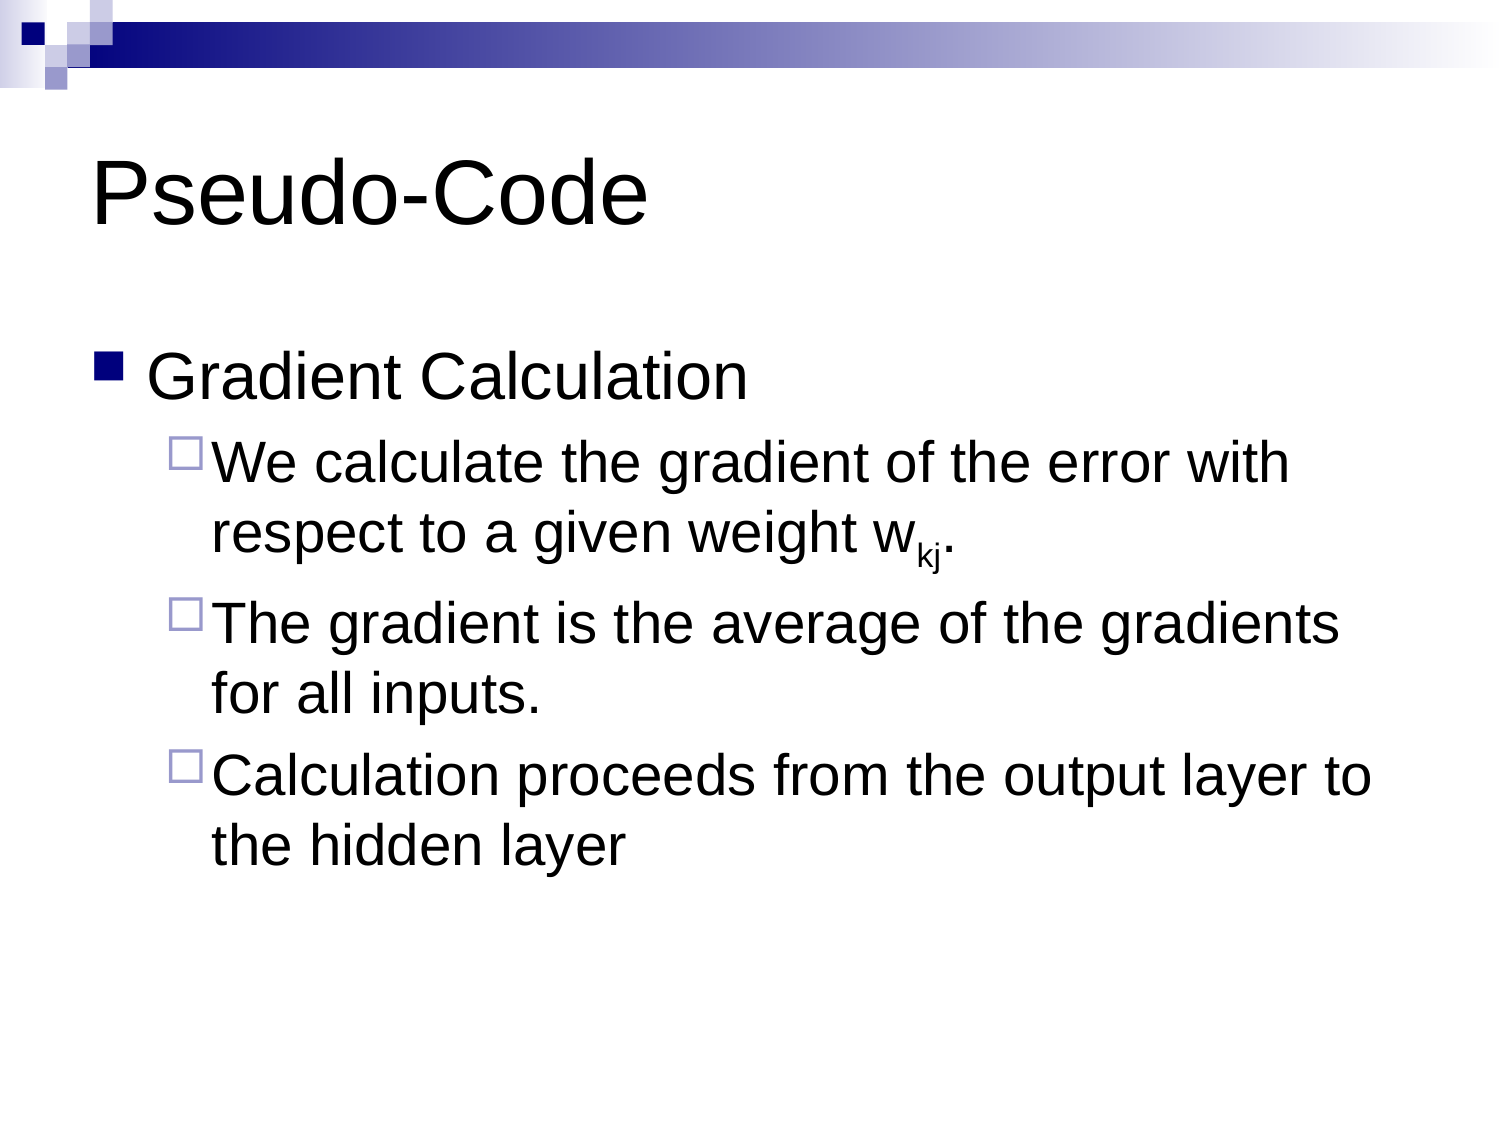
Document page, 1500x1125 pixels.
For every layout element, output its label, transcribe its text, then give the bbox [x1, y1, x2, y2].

list Gradient Calculation We calculate the gradient of the error with respect to a given weight wkj. The gradient is the average of the gradients for all inputs. Calculation proceeds from the output layer to the hidden layer [75, 324, 1425, 963]
title Pseudo-Code [75, 75, 1425, 300]
